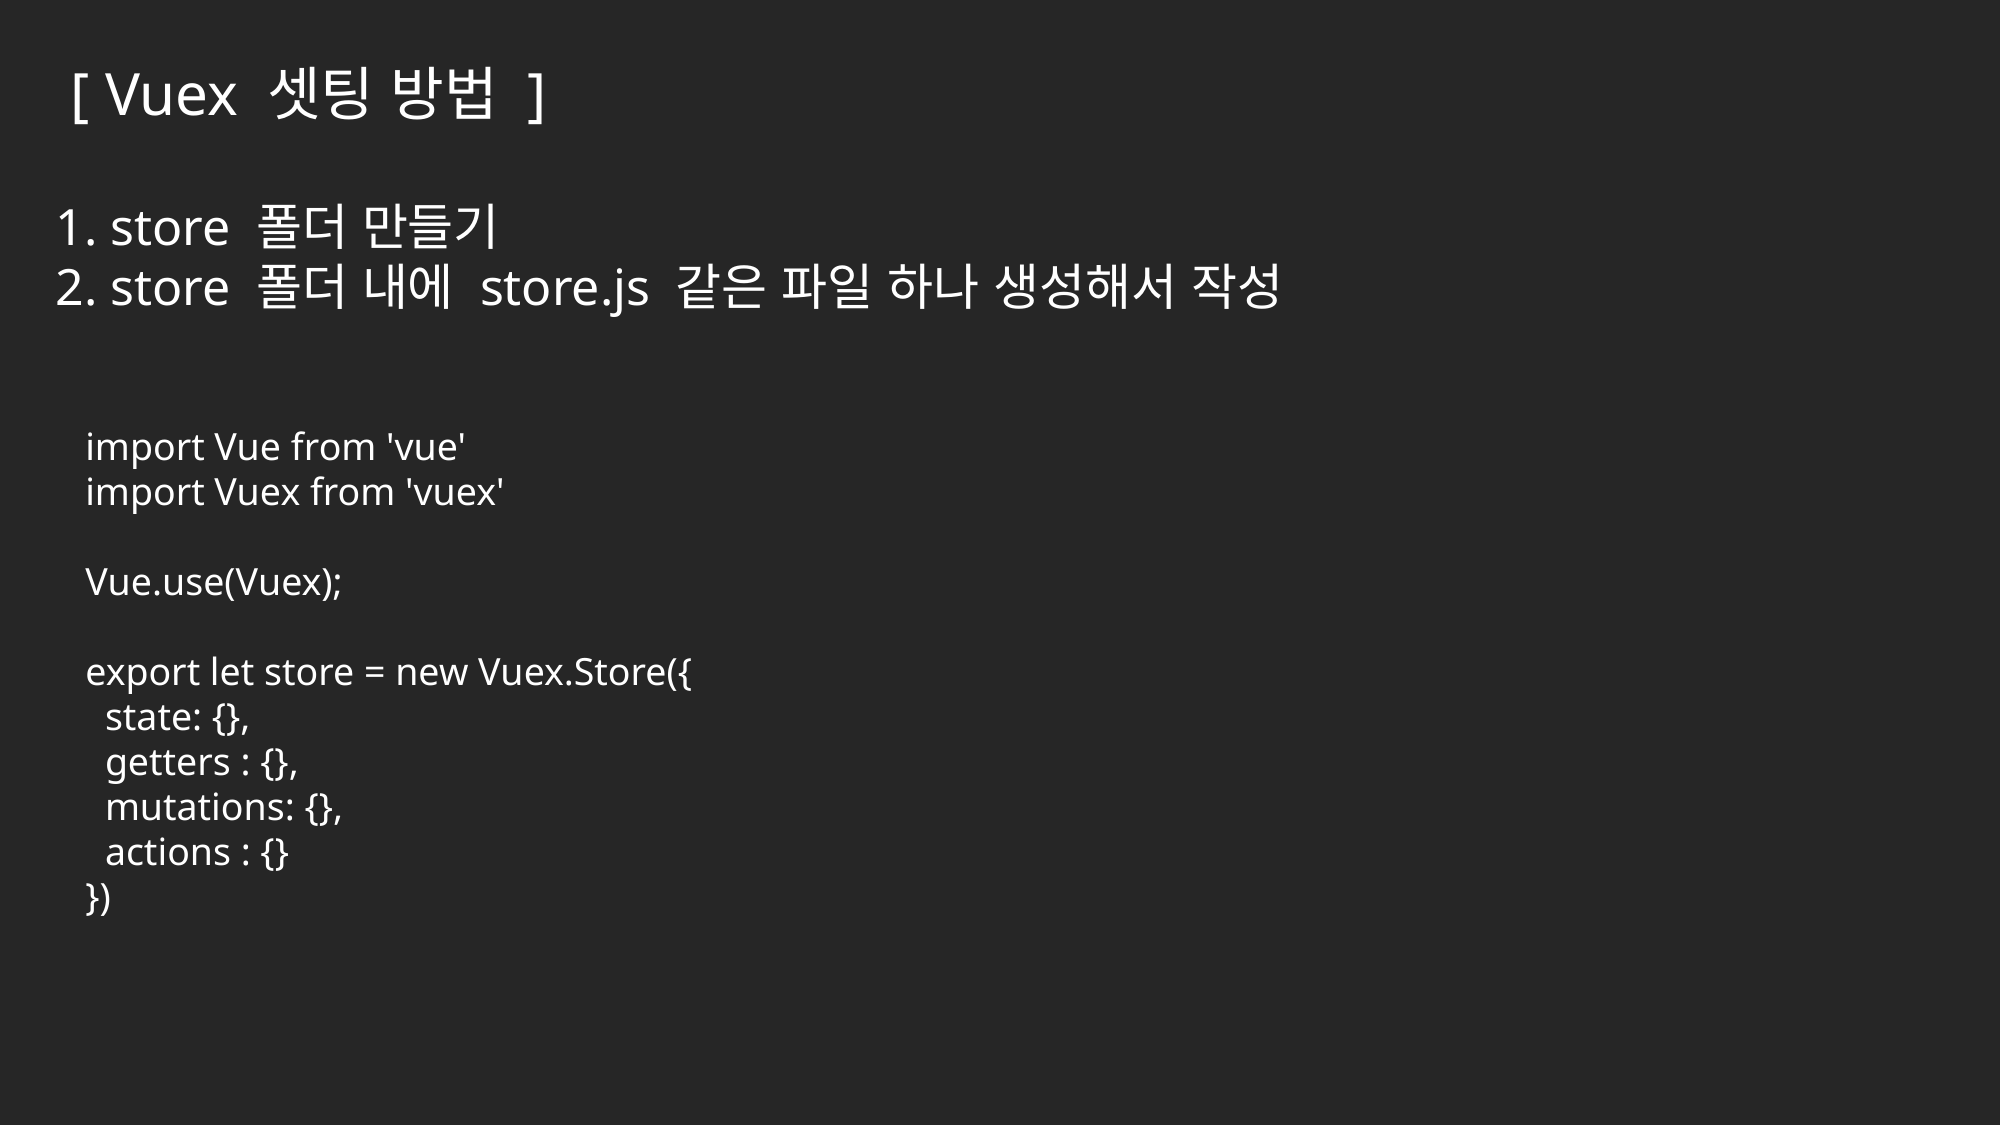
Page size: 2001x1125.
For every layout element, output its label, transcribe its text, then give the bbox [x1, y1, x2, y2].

text_box import Vue from 'vue' import Vuex from 'vuex' Vue.use(Vuex); export let store = new Vuex.Store({ state: {}, getters : {}, mutations: {}, actions : {} }) [70, 415, 1071, 926]
text_box [ Vuex 셋팅 방법 ] [56, 43, 1309, 135]
text_box 1. store 폴더 만들기 2. store 폴더 내에 store.js 같은 파일 하나 생성해서 작성 [41, 188, 1299, 384]
